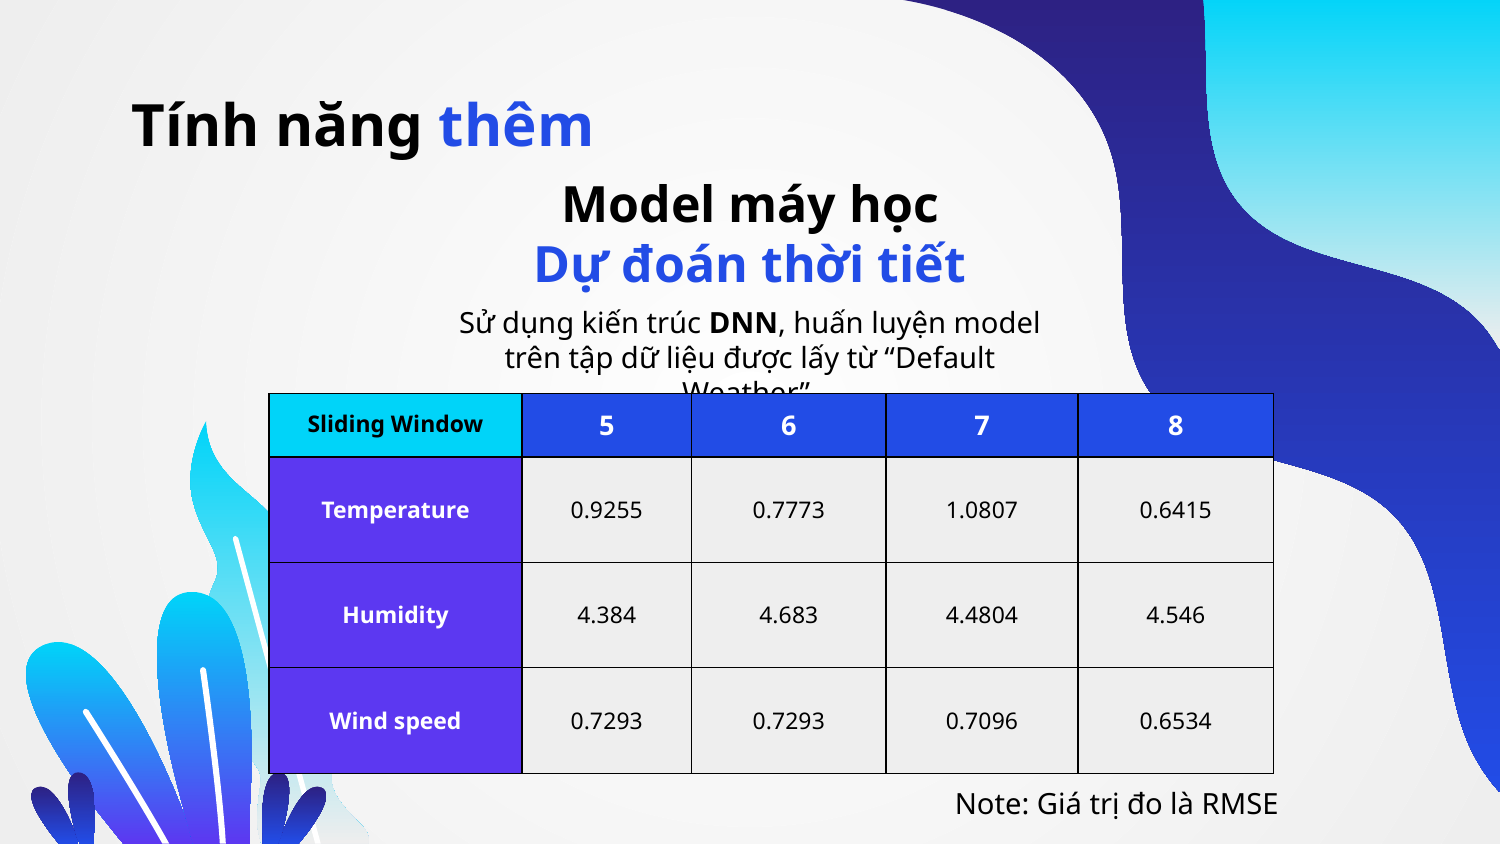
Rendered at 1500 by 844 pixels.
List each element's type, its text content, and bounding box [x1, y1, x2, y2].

table_cell 0.7773 [692, 458, 885, 562]
table_cell Humidity [270, 563, 521, 667]
table_cell Temperature [270, 458, 521, 562]
table_header Sliding Window [270, 394, 521, 456]
title Model máy học Dự đoán thời tiết [435, 168, 1065, 289]
table_cell 4.546 [1079, 563, 1273, 667]
table_cell 1.0807 [887, 458, 1077, 562]
table_cell 0.9255 [523, 458, 691, 562]
text_box Tính năng thêm [116, 72, 1383, 168]
table_cell 0.7293 [523, 668, 691, 773]
table_cell 0.6415 [1079, 458, 1273, 562]
table_cell 0.7096 [887, 668, 1077, 773]
text_box Note: Giá trị đo là RMSE [920, 770, 1313, 844]
list Sử dụng kiến trúc DNN, huấn luyện model trên tập dữ liệu được lấy từ “Default Weather”. [435, 289, 1065, 393]
table_header 7 [887, 394, 1077, 456]
table_cell 4.4804 [887, 563, 1077, 667]
table_header 5 [523, 394, 691, 456]
table_cell 0.7293 [692, 668, 885, 773]
table_cell 4.683 [692, 563, 885, 667]
table_header 8 [1079, 394, 1273, 456]
table_header 6 [692, 394, 885, 456]
table_cell 0.6534 [1079, 668, 1273, 770]
table_cell 4.384 [523, 563, 691, 667]
table_cell Wind speed [270, 668, 521, 773]
